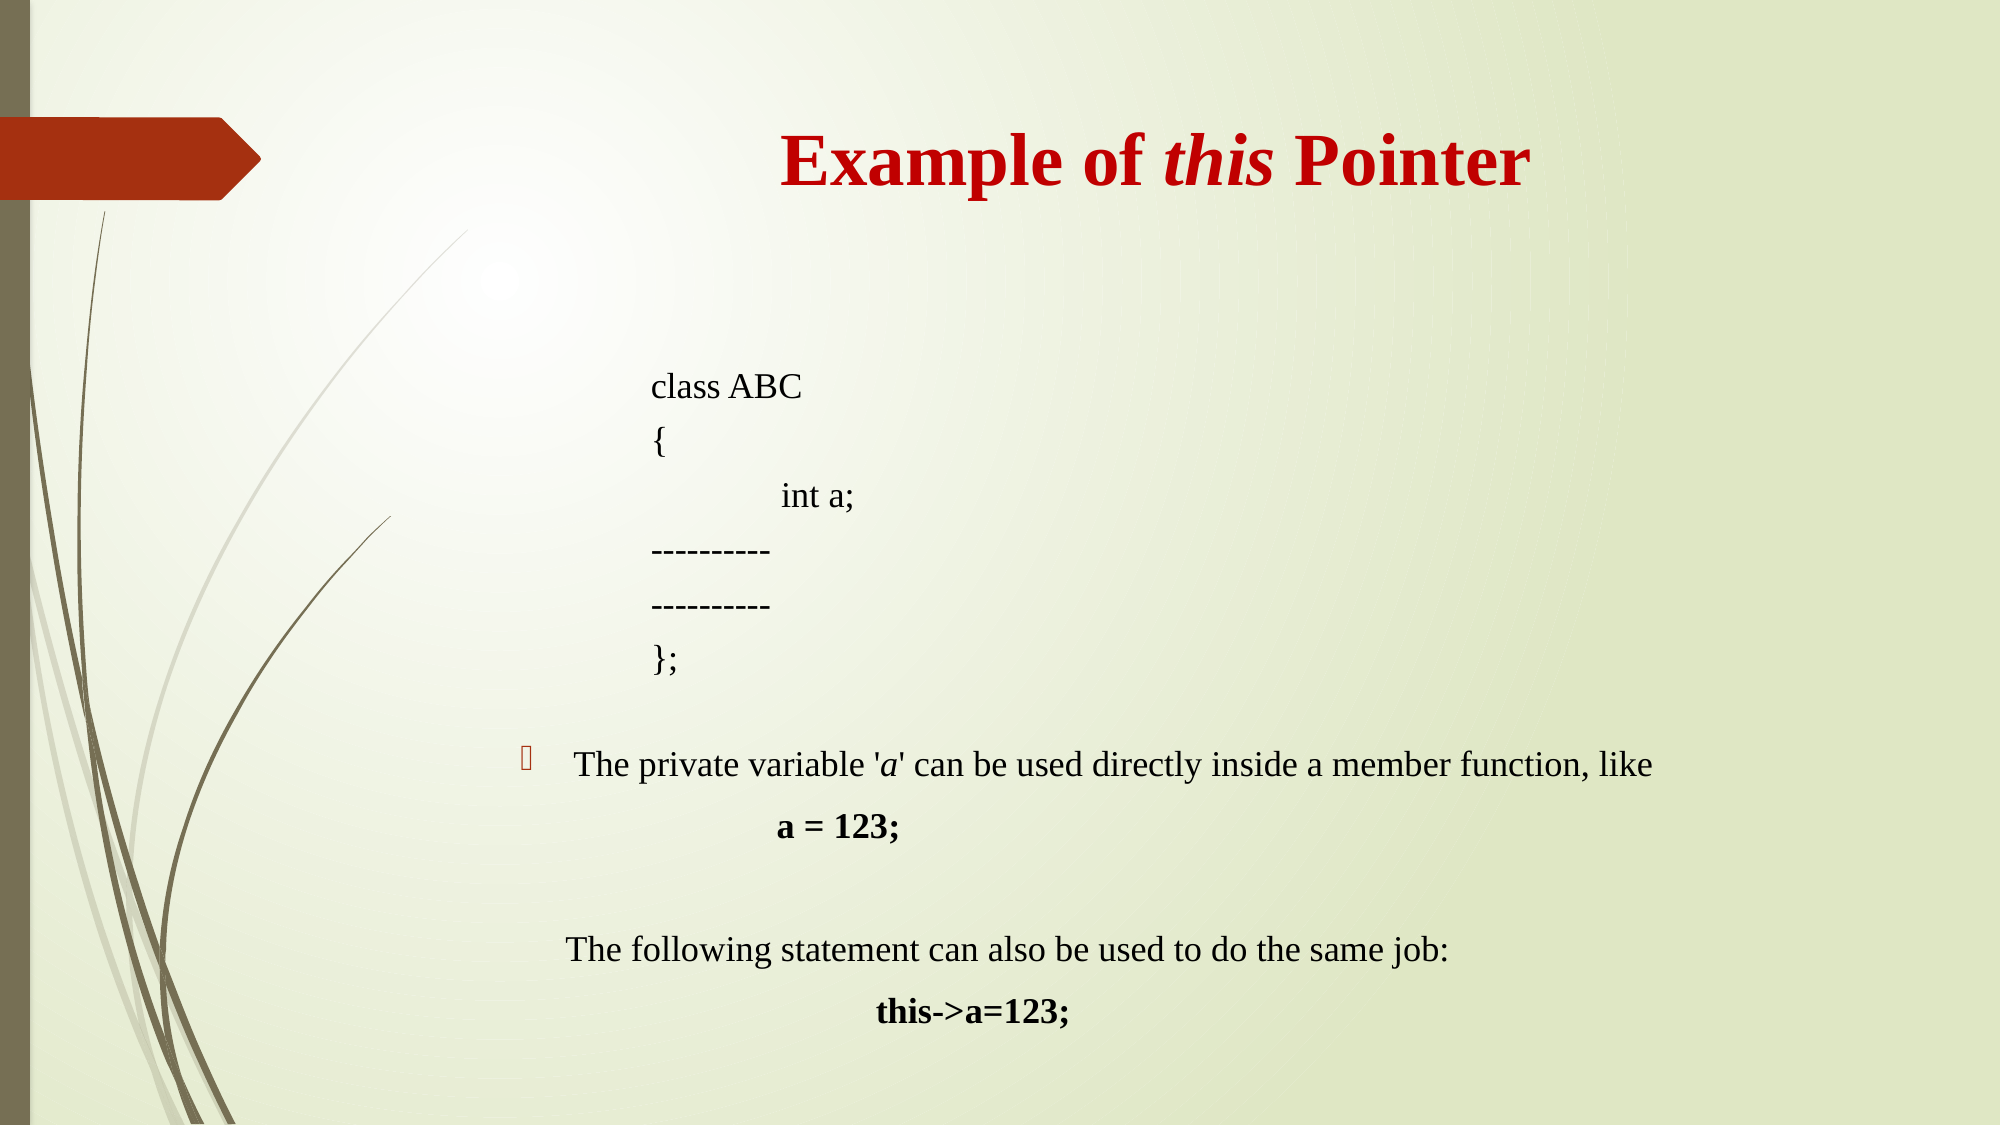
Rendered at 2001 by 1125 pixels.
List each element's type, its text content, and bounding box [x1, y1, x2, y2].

title Example of this Pointer [425, 102, 1888, 238]
list class ABC { int a; ---------- ---------- }; The private variable 'a' can be used directly inside a member function, like a = 123; The following statement can also be used to do the same job: this->a=123; [505, 354, 1845, 1043]
